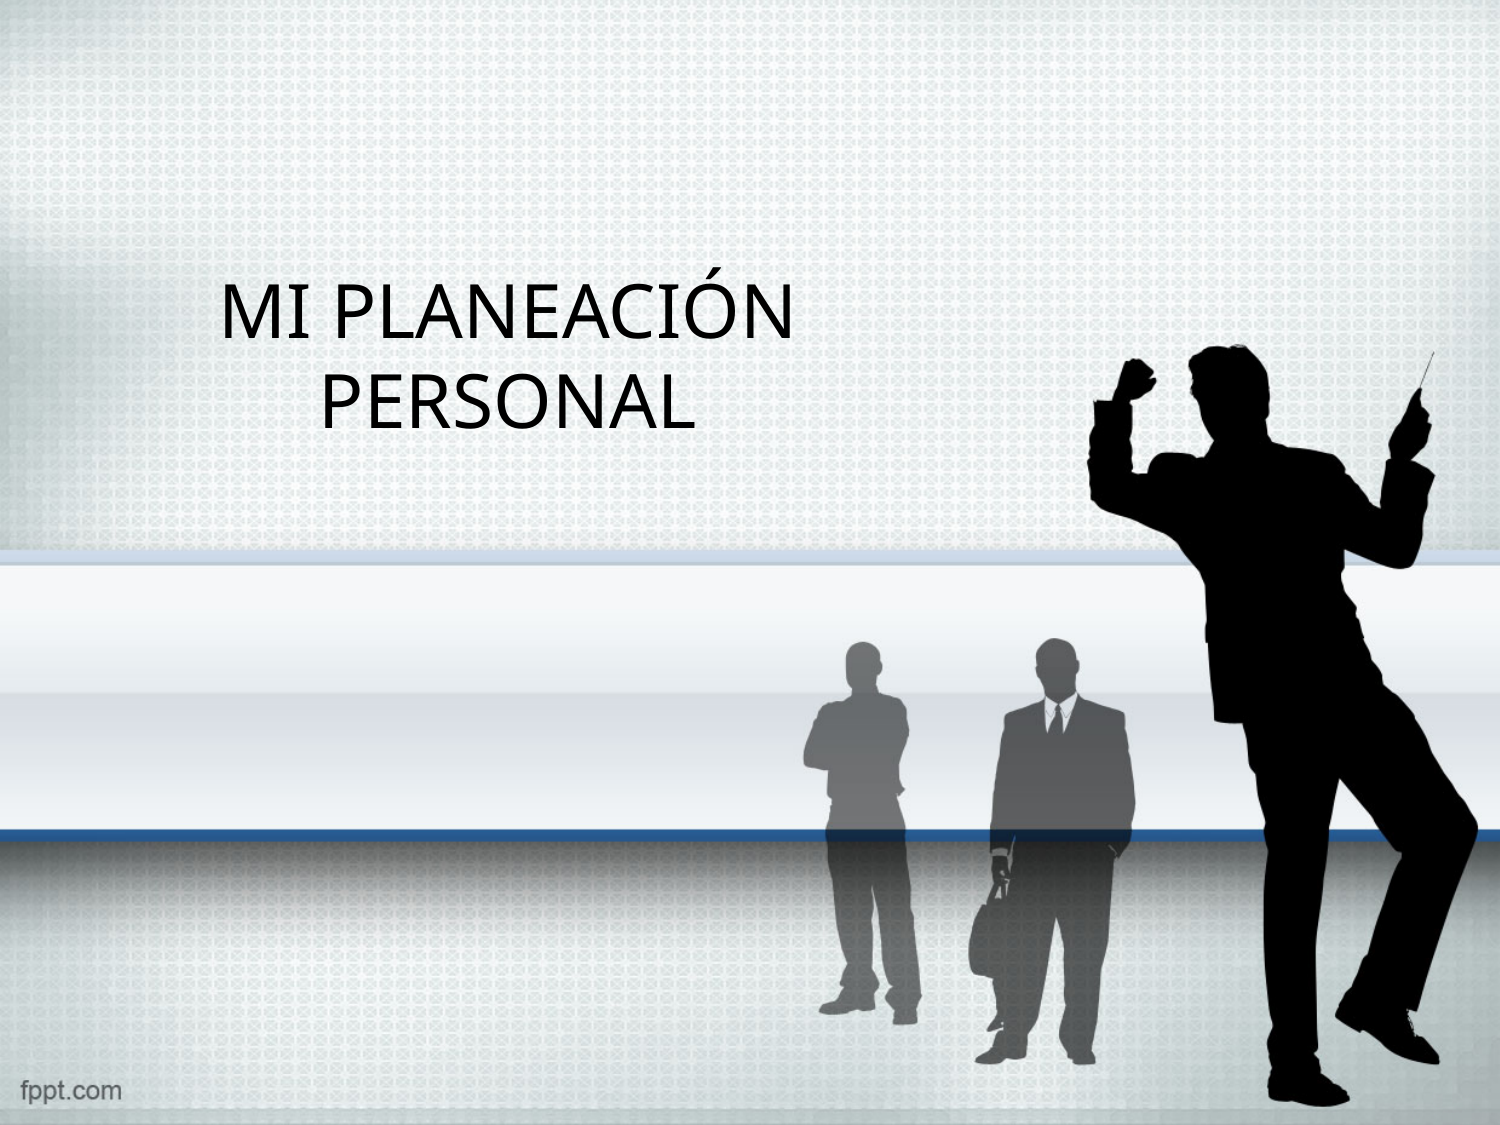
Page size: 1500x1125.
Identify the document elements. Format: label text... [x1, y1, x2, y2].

picture [0, 0, 1500, 1125]
title MI PLANEACIÓN PERSONAL [76, 148, 940, 558]
